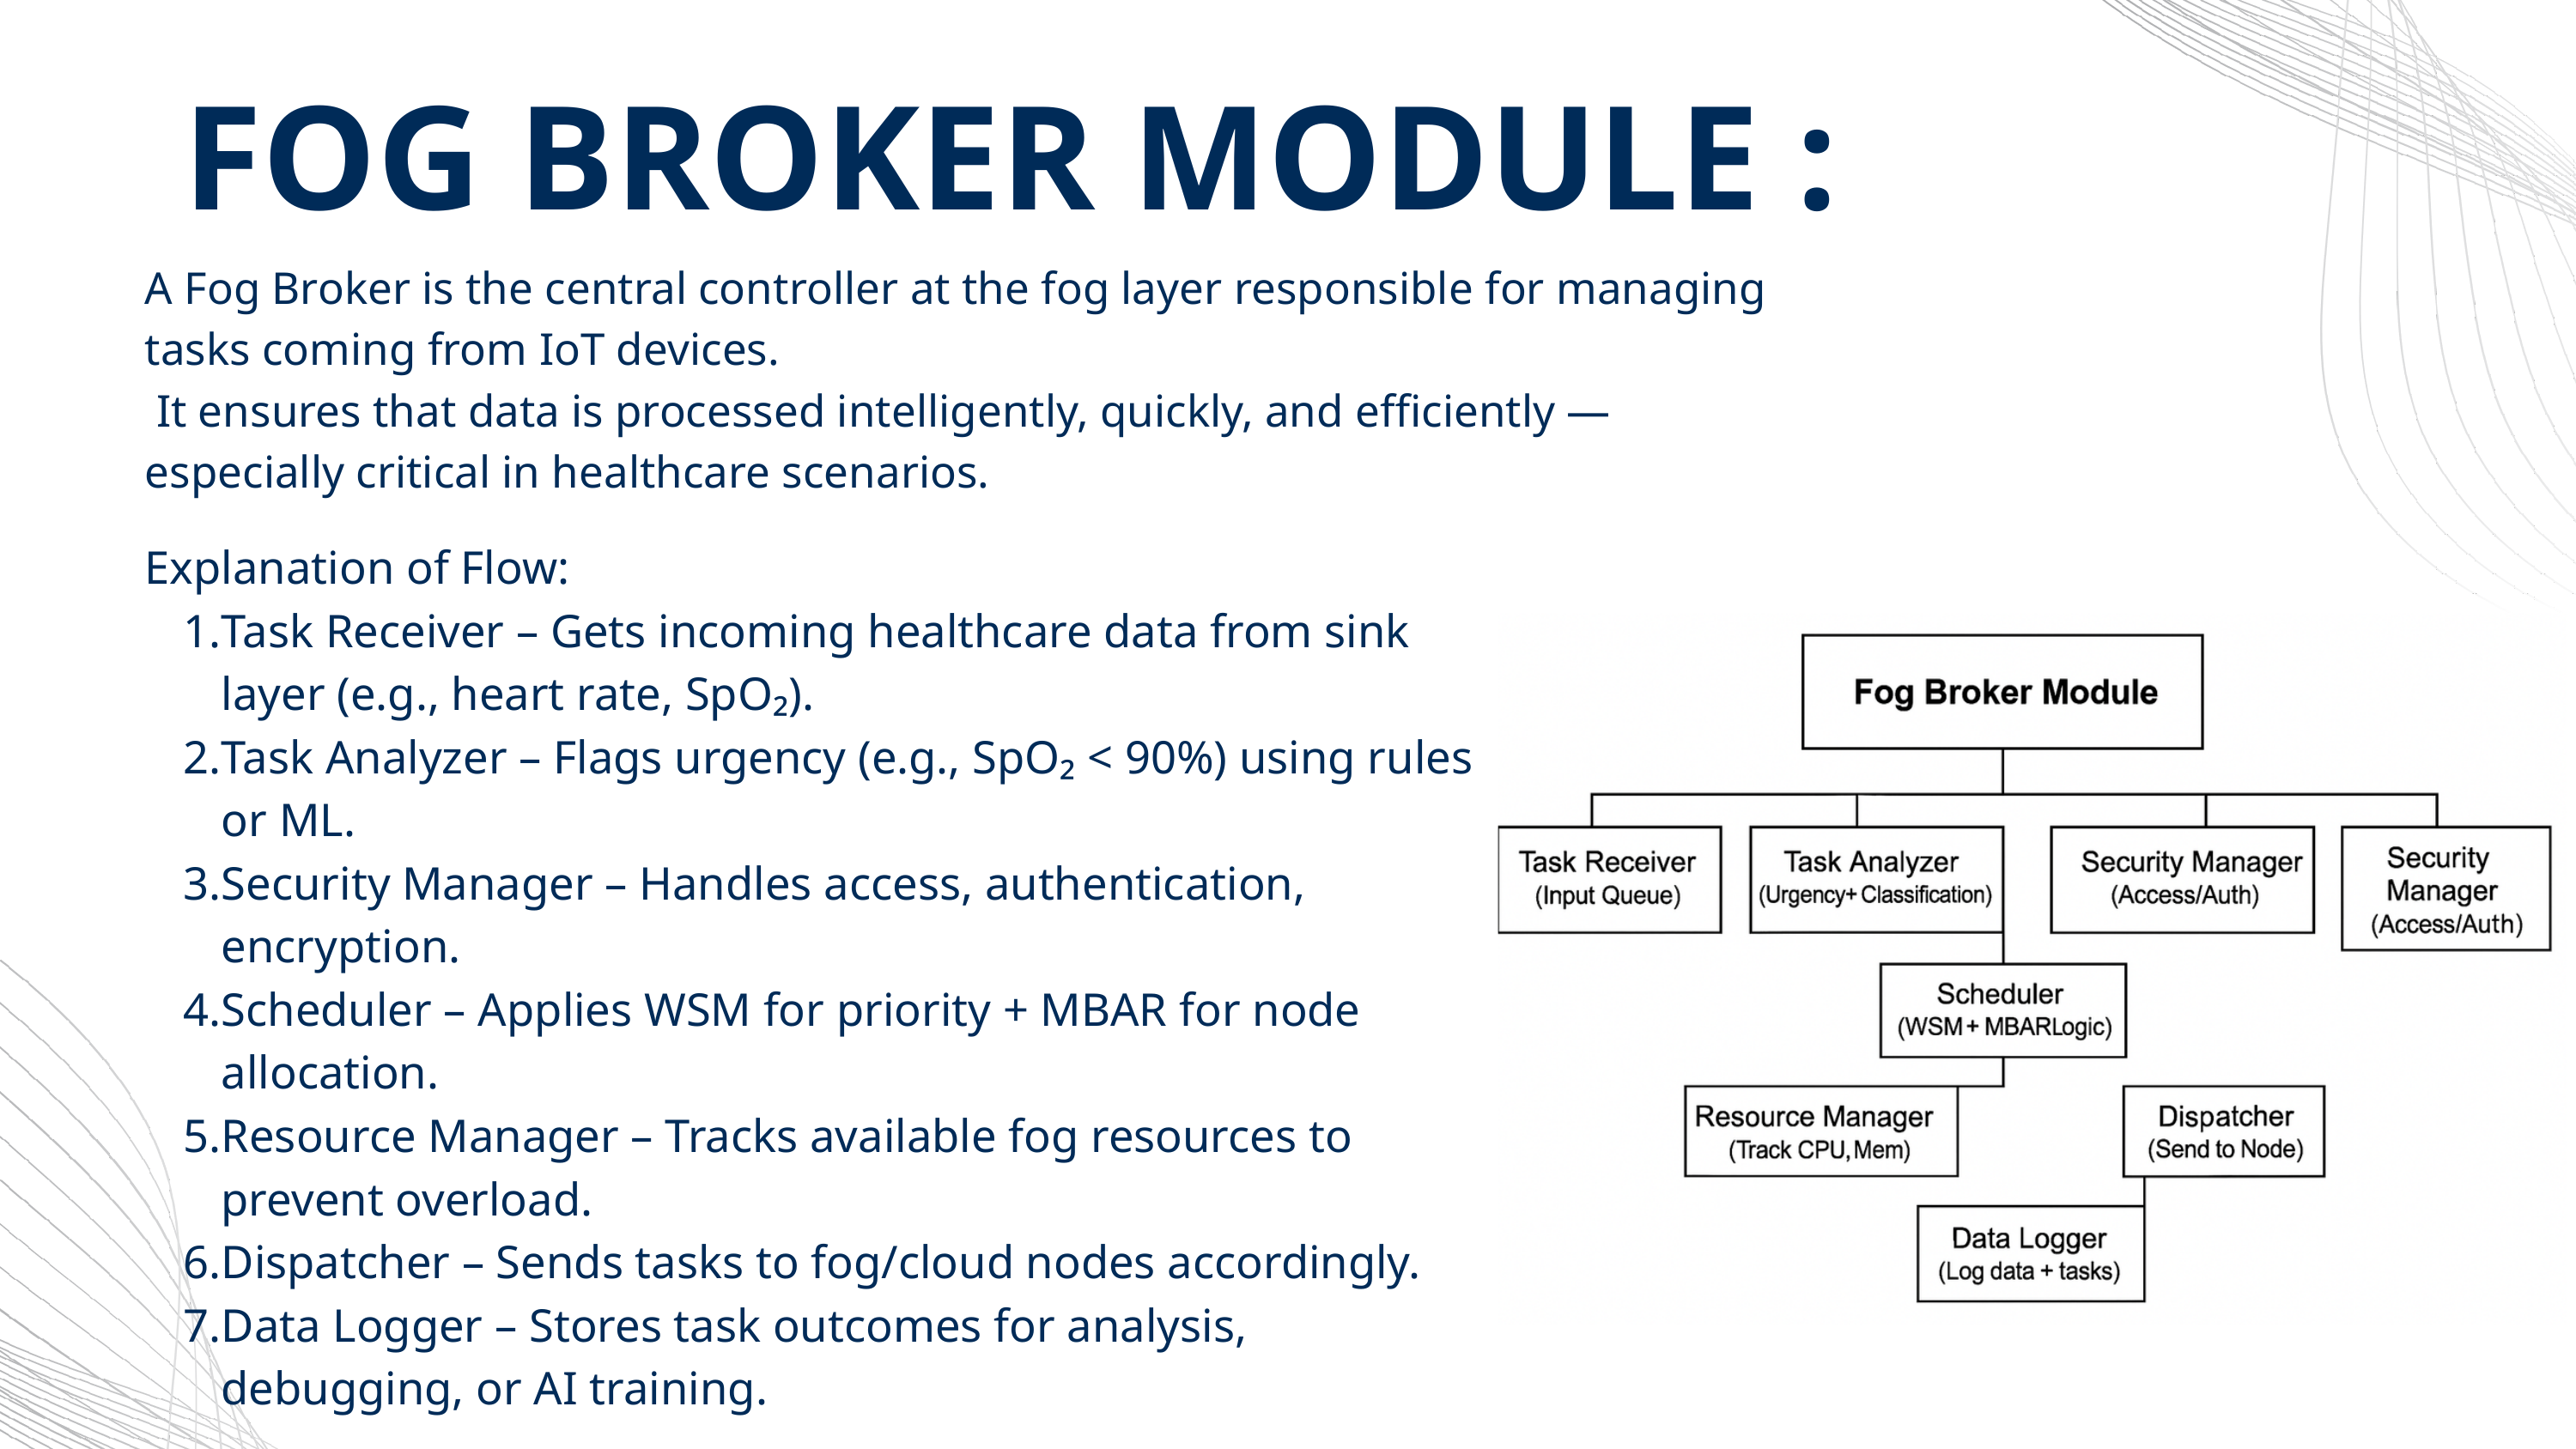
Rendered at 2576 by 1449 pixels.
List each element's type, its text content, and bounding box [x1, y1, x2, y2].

text_box [1498, 613, 2567, 1325]
text_box A Fog Broker is the central controller at the fog layer responsible for managing tasks coming from IoT devices. It ensures that data is processed intelligently, quickly, and efficiently — especially critical in healthcare scenarios. [144, 251, 1793, 498]
text_box Explanation of Flow: Task Receiver – Gets incoming healthcare data from sink layer (e.g., heart rate, SpO₂). Task Analyzer – Flags urgency (e.g., SpO₂ < 90%) using rules or ML. Security Manager – Handles access, authentication, encryption. Scheduler – Applies WSM for priority + MBAR for node allocation. Resource Manager – Tracks available fog resources to prevent overload. Dispatcher – Sends tasks to fog/cloud nodes accordingly. Data Logger – Stores task outcomes for analysis, debugging, or AI training. [144, 530, 1498, 1449]
text_box [0, 900, 144, 1449]
text_box FOG BROKER MODULE : [34, 37, 1988, 239]
text_box [2083, 0, 2576, 614]
